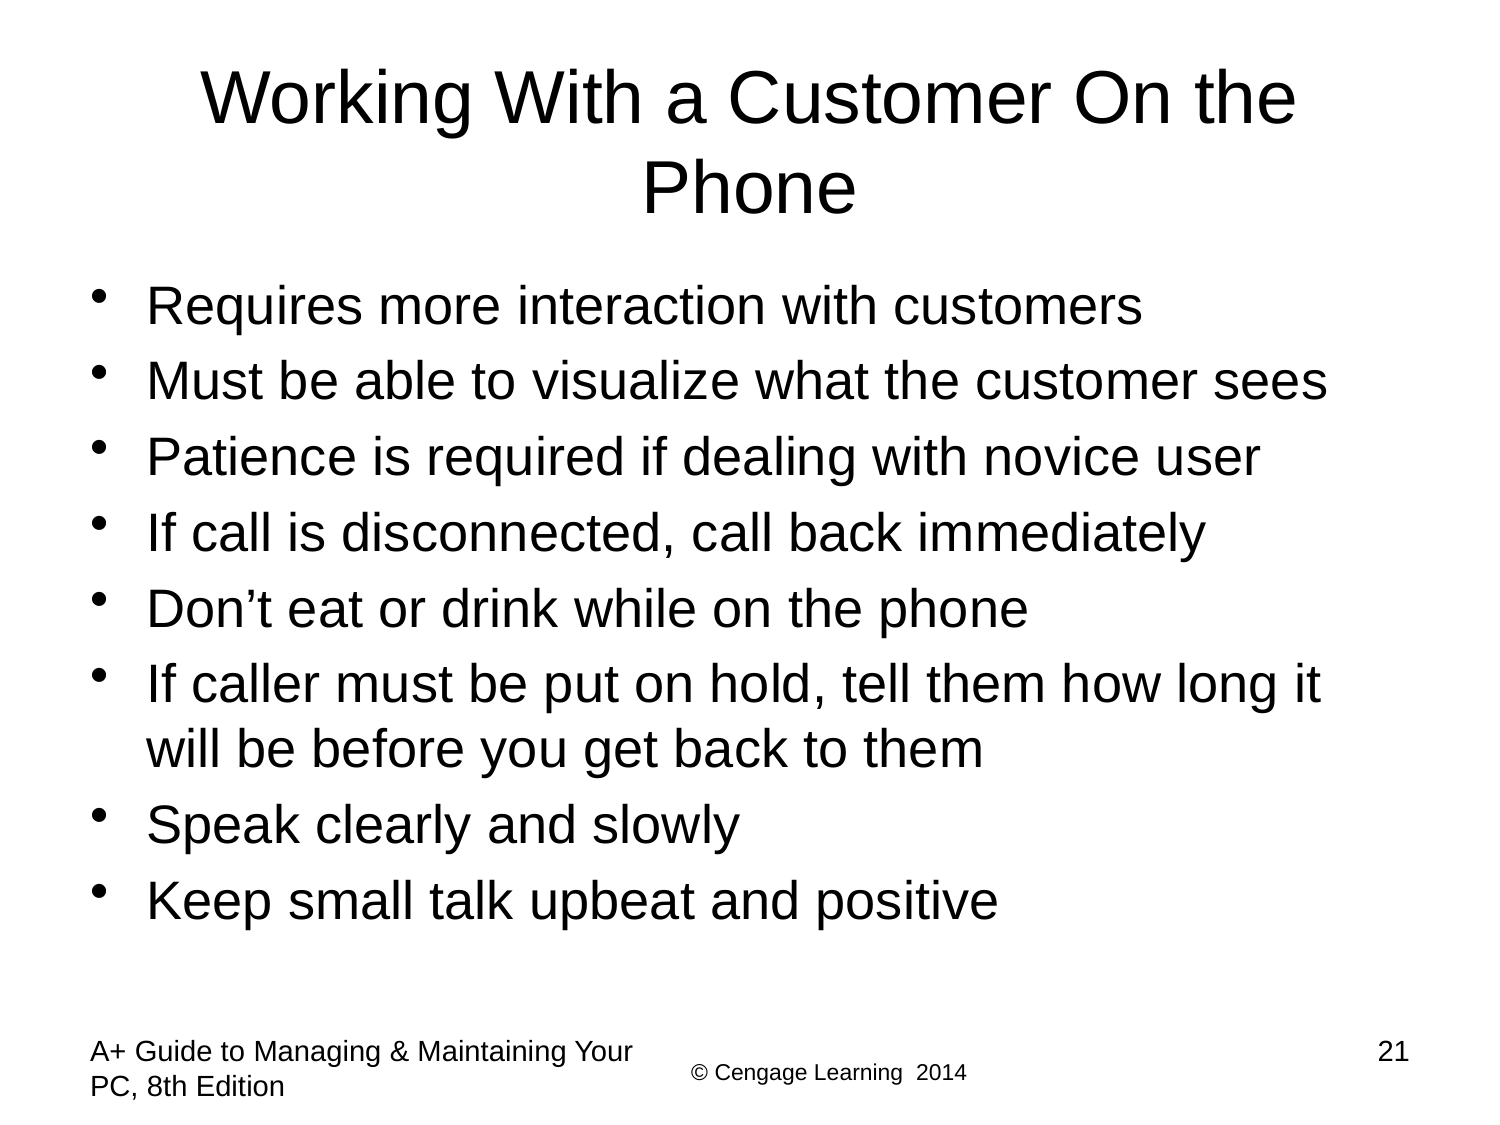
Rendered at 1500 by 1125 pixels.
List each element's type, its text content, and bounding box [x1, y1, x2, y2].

slide_number 21 [1074, 1024, 1426, 1103]
footer A+ Guide to Managing & Maintaining Your PC, 8th Edition [74, 1024, 651, 1103]
list Requires more interaction with customers Must be able to visualize what the customer sees Patience is required if dealing with novice user If call is disconnected, call back immediately Don’t eat or drink while on the phone If caller must be put on hold, tell them how long it will be before you get back to them Speak clearly and slowly Keep small talk upbeat and positive [75, 262, 1425, 1005]
title Working With a Customer On the Phone [75, 45, 1425, 233]
